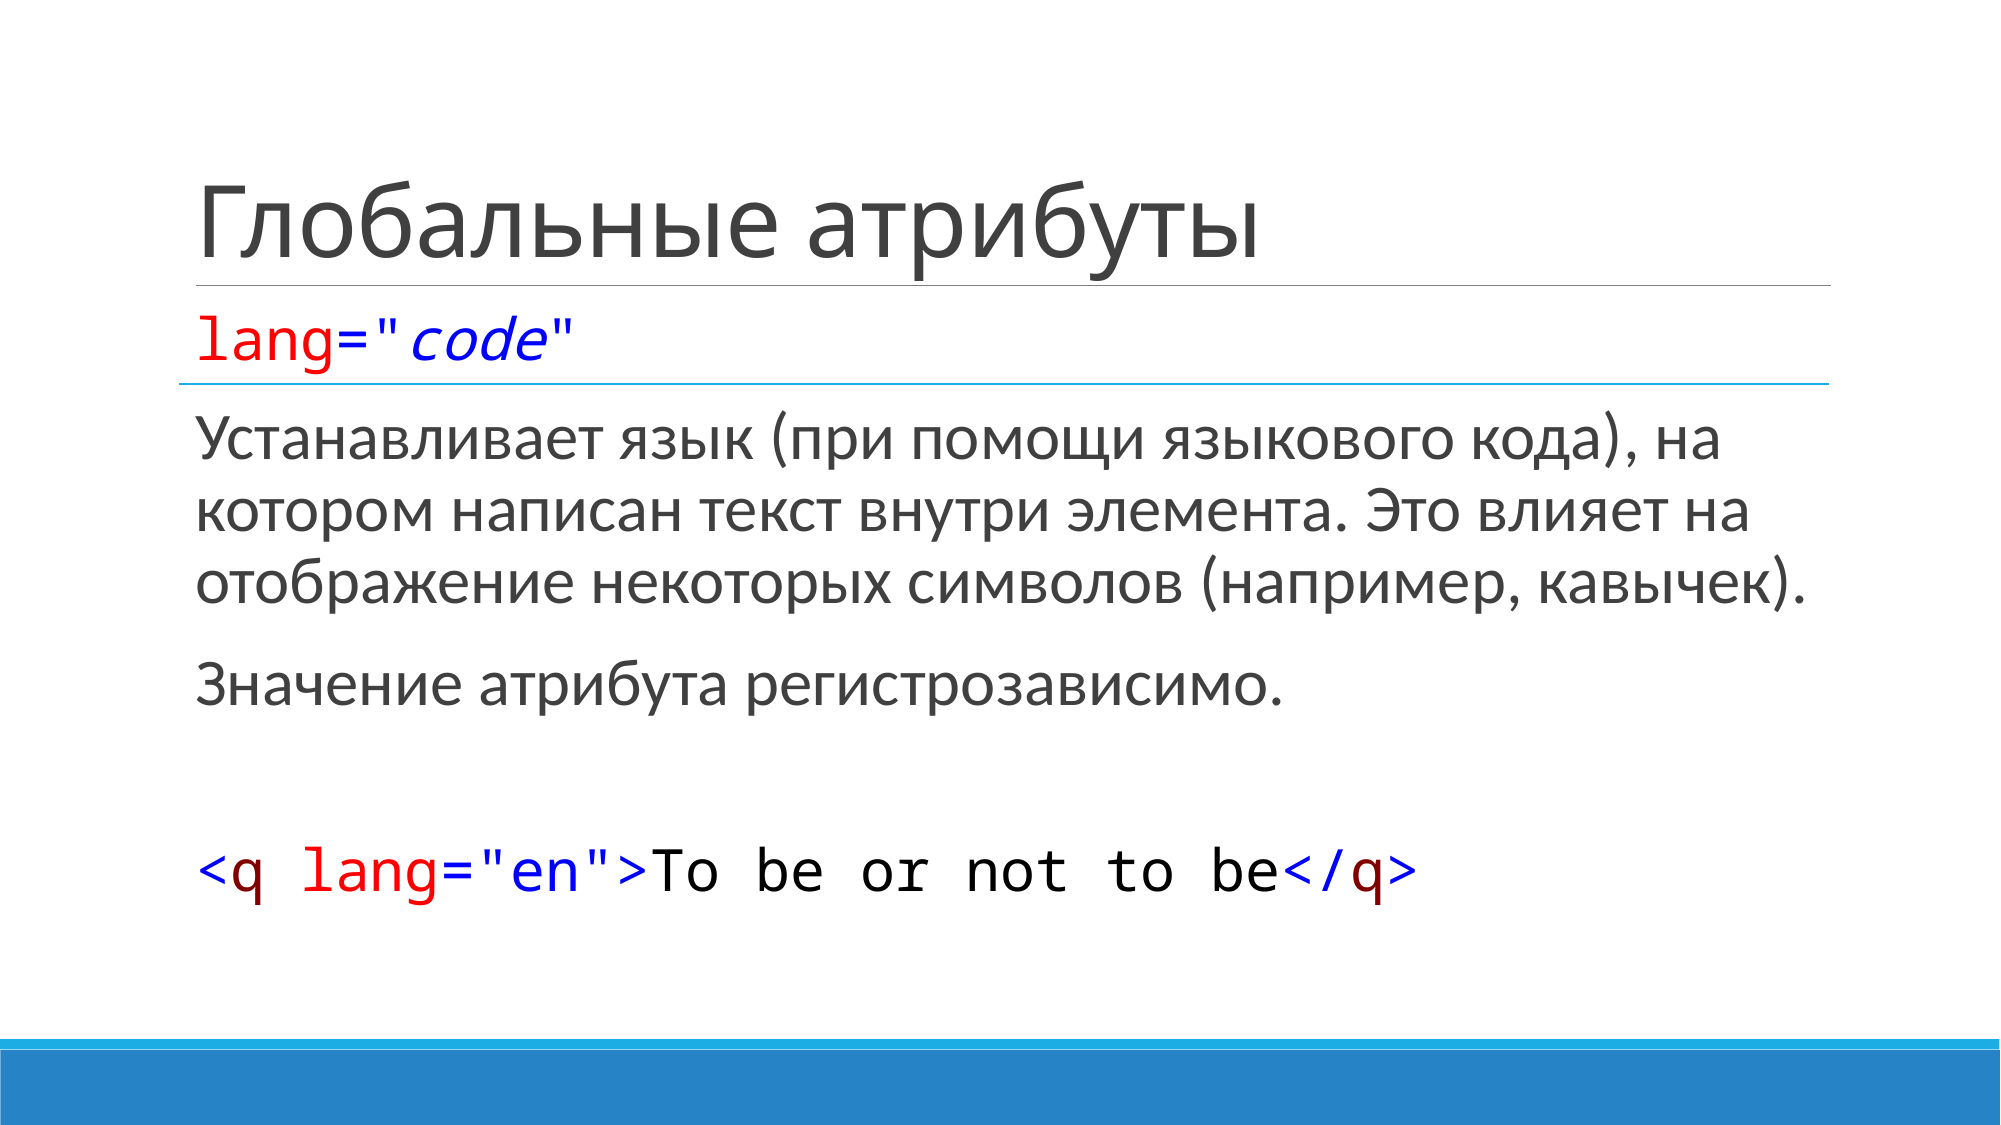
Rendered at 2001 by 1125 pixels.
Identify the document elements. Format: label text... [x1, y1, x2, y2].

list lang="code" Устанавливает язык (при помощи языкового кода), на котором написан текст внутри элемента. Это влияет на отображение некоторых символов (например, кавычек). Значение атрибута регистрозависимо. <q lang="en">То be or not to be</q> [180, 302, 1830, 383]
list lang="code" Устанавливает язык (при помощи языкового кода), на котором написан текст внутри элемента. Это влияет на отображение некоторых символов (например, кавычек). Значение атрибута регистрозависимо. <q lang="en">То be or not to be</q> [180, 394, 1830, 963]
title Глобальные атрибуты [180, 47, 1830, 285]
